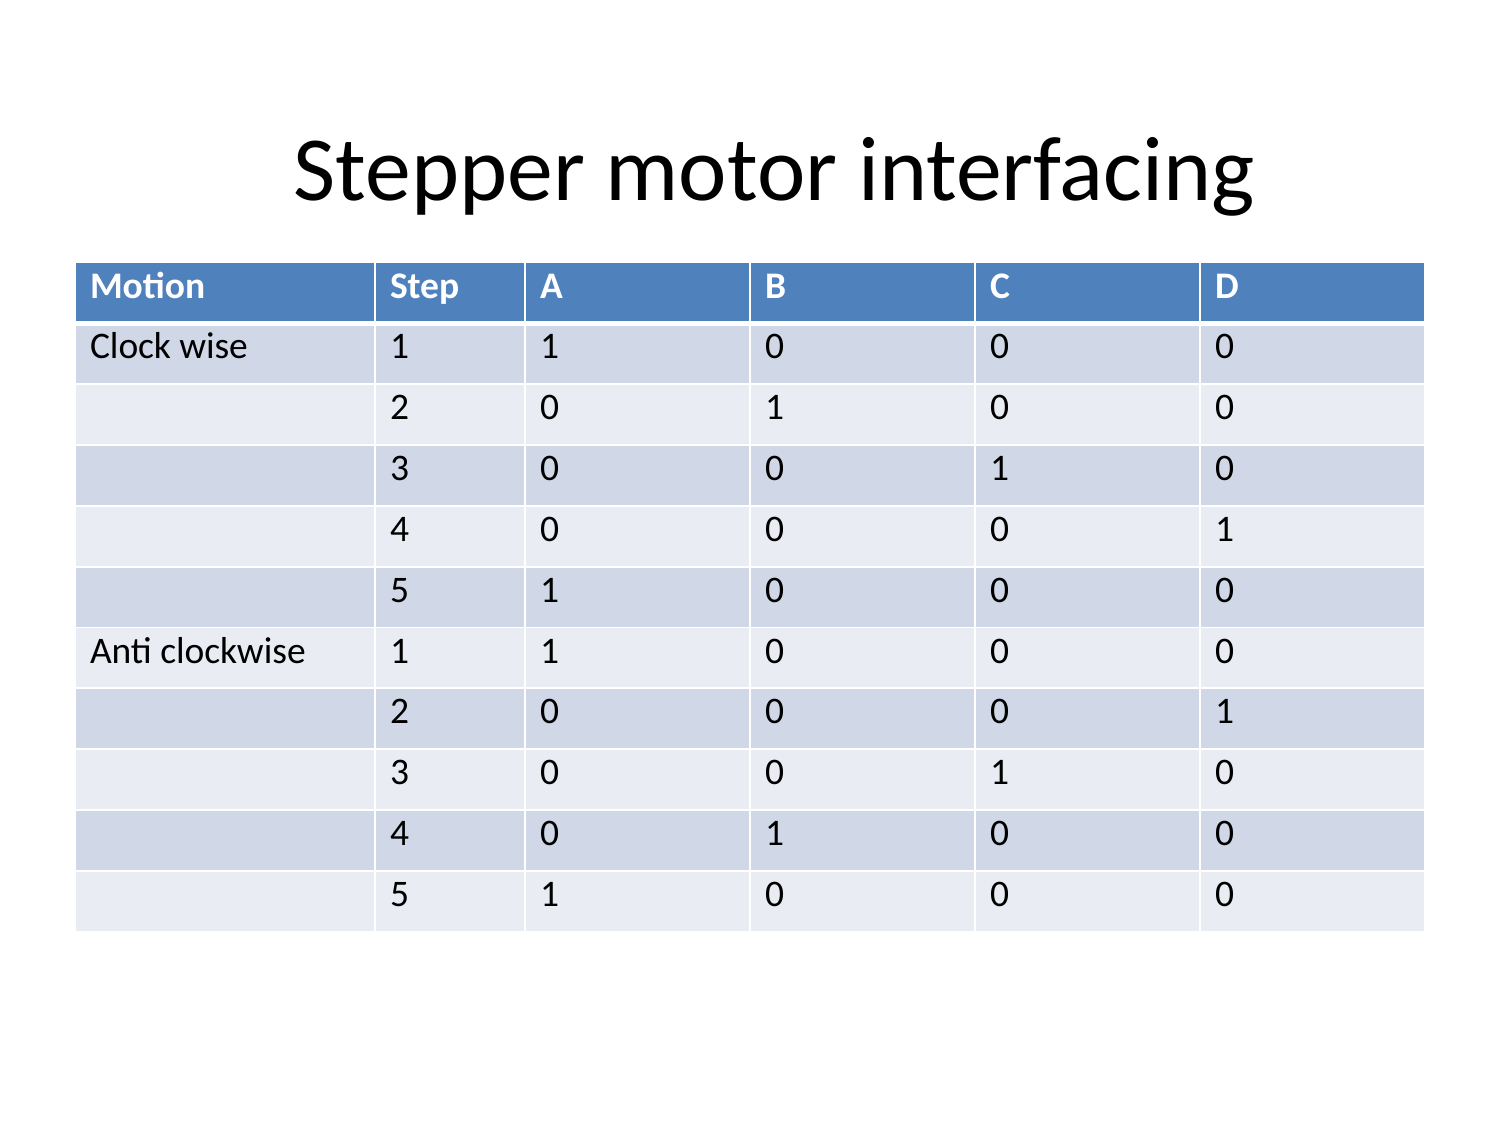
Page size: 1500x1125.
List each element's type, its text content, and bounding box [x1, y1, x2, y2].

table_cell 1 [1201, 689, 1424, 748]
table_cell 0 [526, 689, 749, 748]
table_cell 0 [751, 689, 974, 748]
table_cell 1 [376, 326, 524, 383]
table_cell [76, 872, 374, 931]
table_cell 0 [976, 689, 1199, 748]
table_header D [1201, 263, 1424, 321]
table_cell 0 [976, 568, 1199, 627]
table_cell [76, 507, 374, 566]
table_cell 0 [751, 628, 974, 687]
table_cell 0 [526, 385, 749, 444]
table_cell 0 [976, 628, 1199, 687]
table_cell 0 [526, 811, 749, 870]
table_cell 0 [751, 446, 974, 505]
table_header B [751, 263, 974, 321]
table_header Motion [76, 263, 374, 321]
table_cell 0 [751, 750, 974, 809]
table_cell 3 [376, 750, 524, 809]
table_cell 0 [1201, 446, 1424, 505]
table_cell 0 [1201, 385, 1424, 444]
table_cell 4 [376, 811, 524, 870]
table_header Step [376, 263, 524, 321]
table_cell 0 [1201, 628, 1424, 687]
table_cell 1 [976, 750, 1199, 809]
table_cell 0 [751, 507, 974, 566]
table_cell 0 [751, 872, 974, 931]
table_cell [76, 385, 374, 444]
table_cell 0 [751, 568, 974, 627]
table_cell 0 [1201, 872, 1424, 931]
table_cell Anti clockwise [76, 628, 374, 687]
table_cell 0 [751, 326, 974, 383]
table_cell 2 [376, 385, 524, 444]
table_cell 5 [376, 568, 524, 627]
table_cell 1 [751, 811, 974, 870]
table_cell 1 [976, 446, 1199, 505]
table_cell 0 [1201, 811, 1424, 870]
text_box Stepper motor interfacing [99, 70, 1450, 258]
table_cell 0 [526, 507, 749, 566]
table_cell 1 [526, 326, 749, 383]
table_cell 0 [526, 446, 749, 505]
table_cell 1 [376, 628, 524, 687]
table_cell [76, 568, 374, 627]
table_cell 1 [526, 628, 749, 687]
table_cell 0 [1201, 326, 1424, 383]
table_cell [76, 750, 374, 809]
table_cell 1 [751, 385, 974, 444]
table_cell 3 [376, 446, 524, 505]
table_cell 5 [376, 872, 524, 931]
table_cell [76, 689, 374, 748]
table_cell [76, 446, 374, 505]
table_cell 0 [976, 811, 1199, 870]
table_cell 0 [976, 326, 1199, 383]
table_cell 4 [376, 507, 524, 566]
table_cell 0 [1201, 568, 1424, 627]
table_cell 0 [1201, 750, 1424, 809]
table_header C [976, 263, 1199, 321]
table_cell 0 [976, 872, 1199, 931]
table_cell 0 [976, 507, 1199, 566]
table_cell [76, 811, 374, 870]
table_header A [526, 263, 749, 321]
table_cell 1 [526, 872, 749, 931]
table_cell 1 [526, 568, 749, 627]
table_cell Clock wise [76, 326, 374, 383]
table_cell 0 [976, 385, 1199, 444]
table_cell 1 [1201, 507, 1424, 566]
table_cell 0 [526, 750, 749, 809]
table_cell 2 [376, 689, 524, 748]
